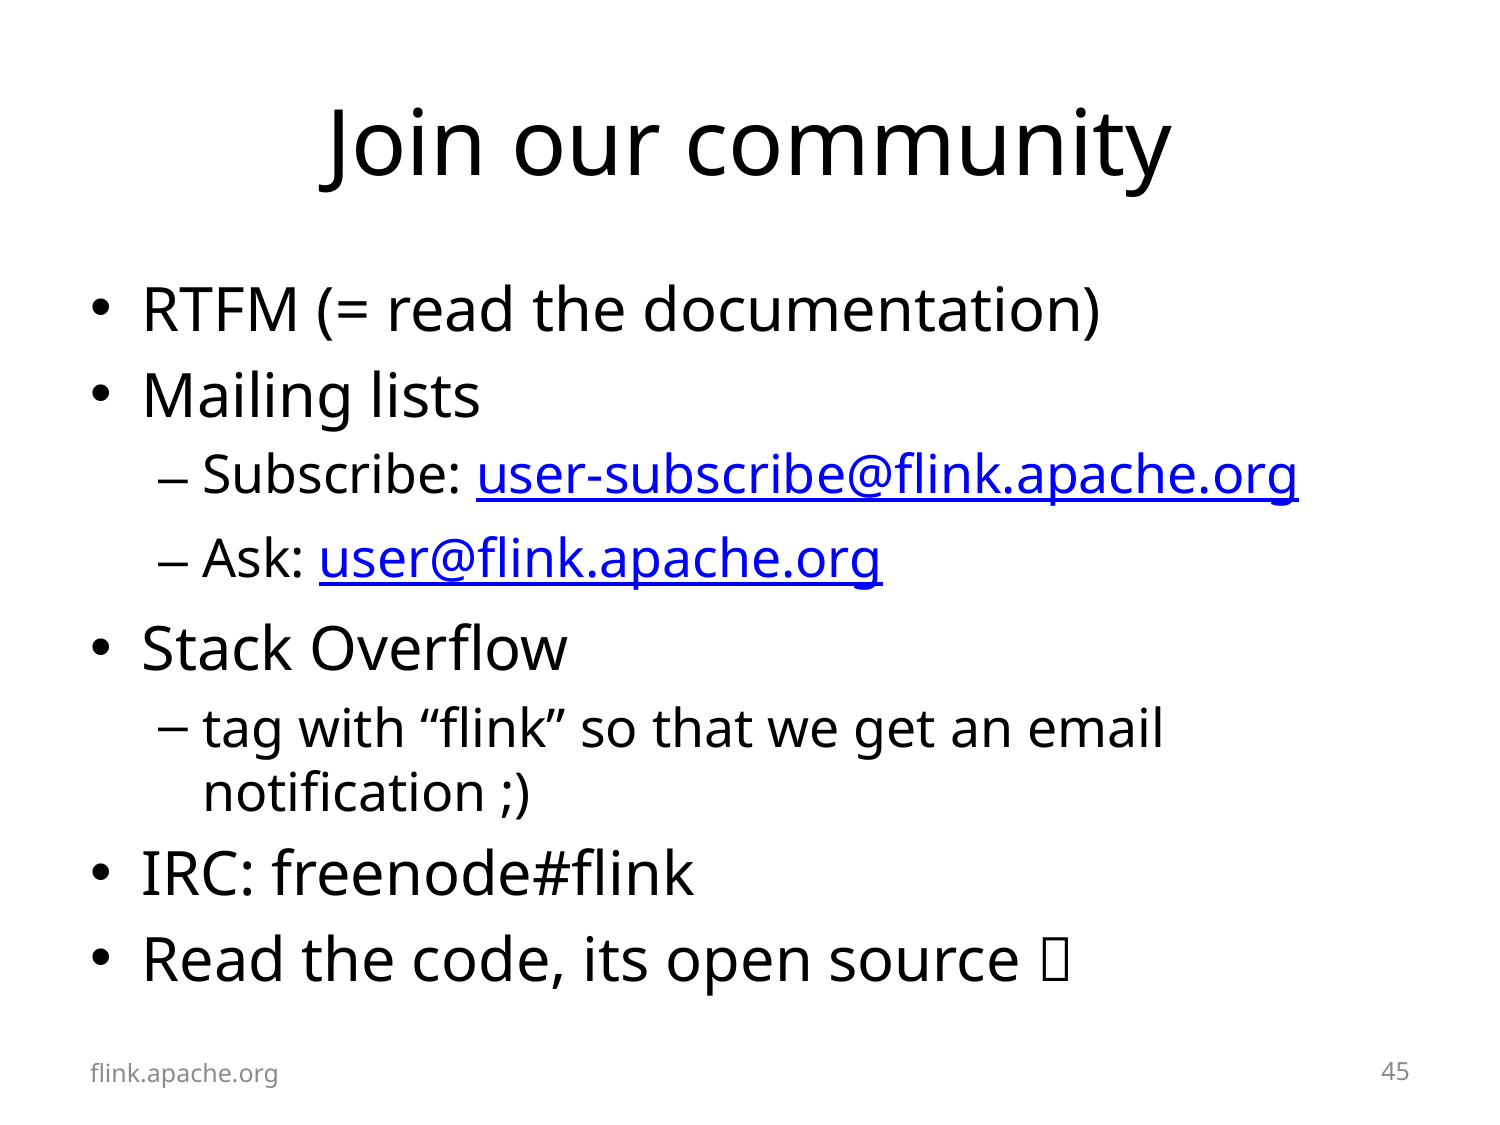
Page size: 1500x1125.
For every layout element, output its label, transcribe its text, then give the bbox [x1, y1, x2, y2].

list RTFM (= read the documentation) Mailing lists Subscribe: user-subscribe@flink.apache.org Ask: user@flink.apache.org Stack Overflow tag with “flink” so that we get an email notification ;) IRC: freenode#flink Read the code, its open source  [75, 262, 1425, 1005]
slide_number 44 [1074, 1042, 1425, 1103]
slide_number flink.apache.org [75, 1042, 425, 1103]
title Join our community [75, 45, 1425, 233]
